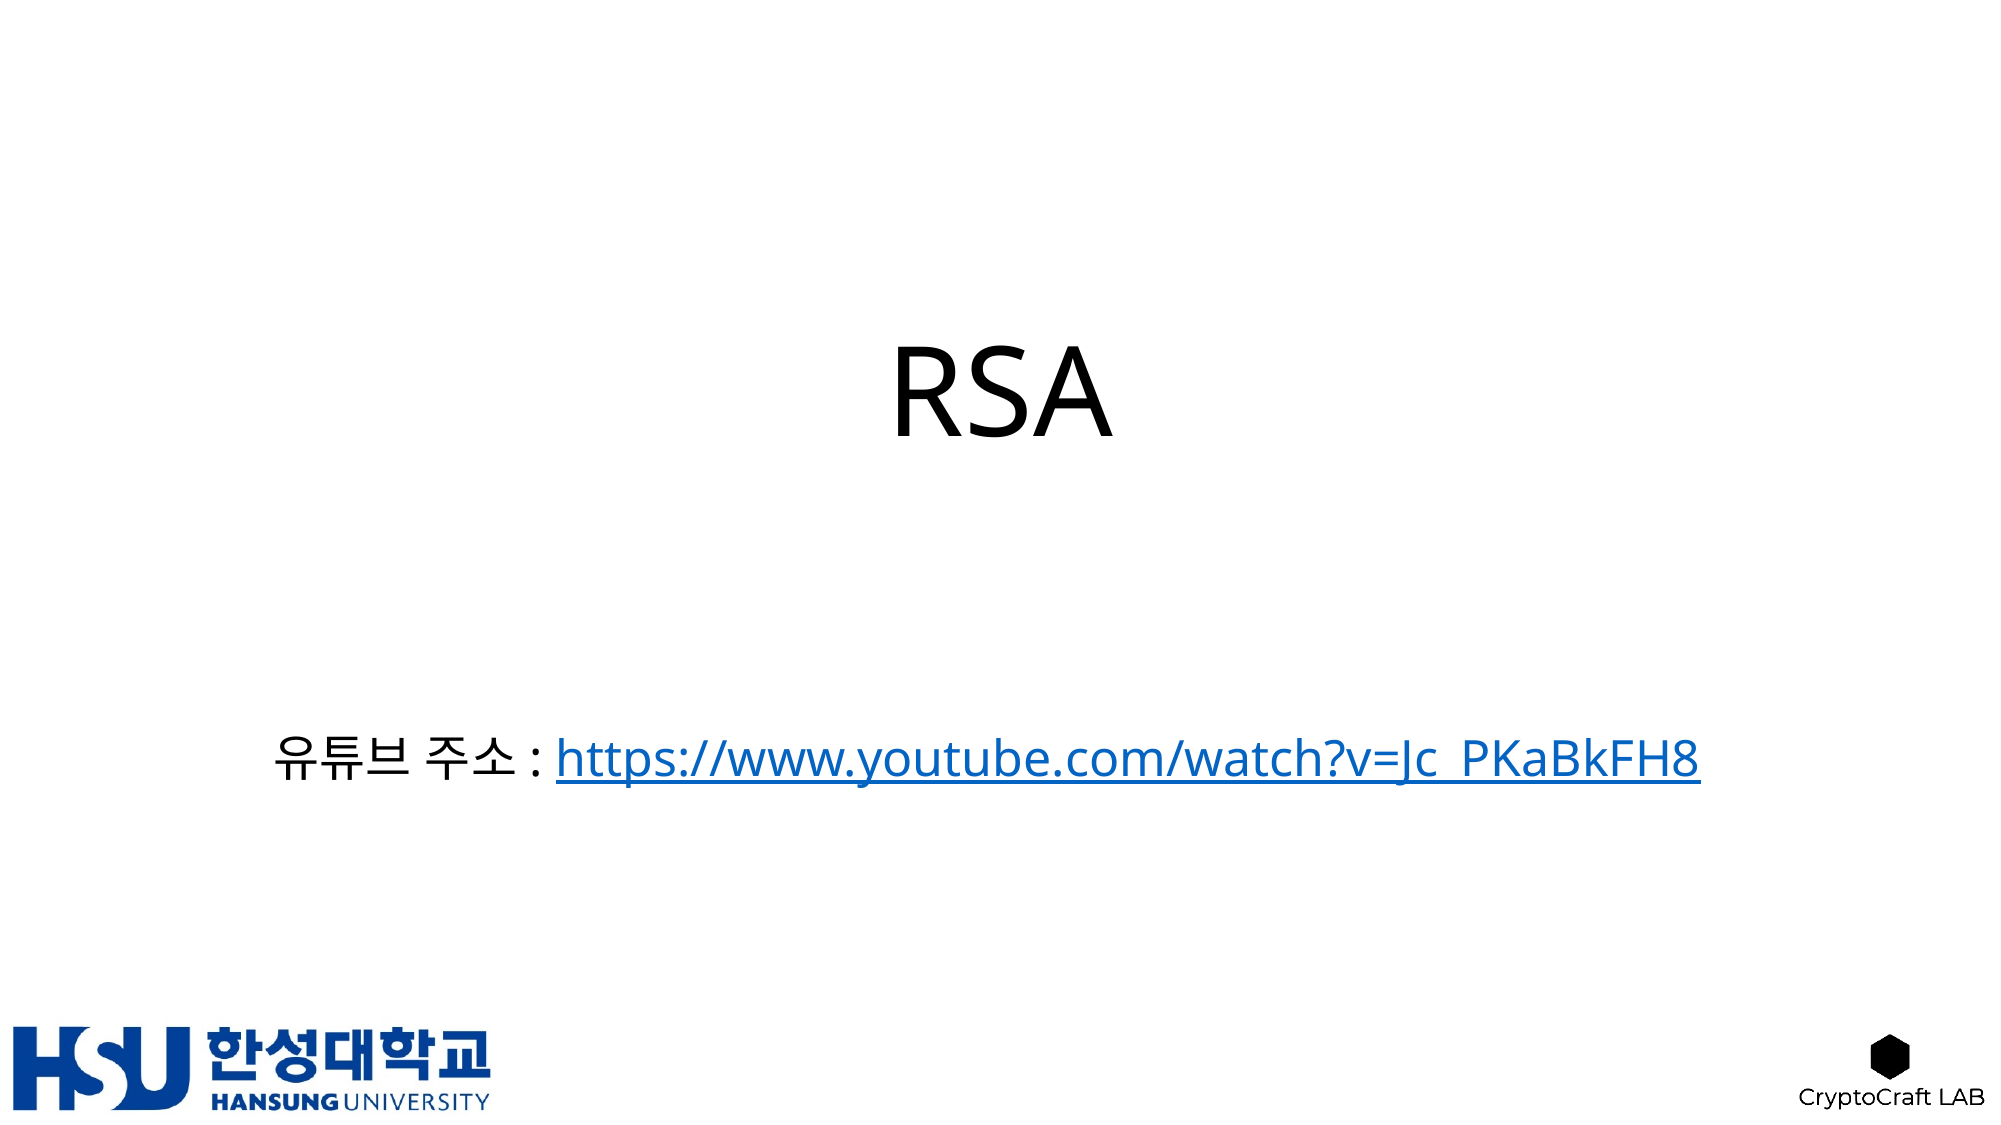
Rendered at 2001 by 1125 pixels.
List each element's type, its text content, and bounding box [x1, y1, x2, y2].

picture [4, 1016, 501, 1122]
subtitle 유튜브 주소: https://www.youtube.com/watch?v=Jc_PKaBkFH8 [0, 622, 2000, 895]
picture [1784, 1019, 2000, 1125]
title RSA [0, 200, 2000, 593]
